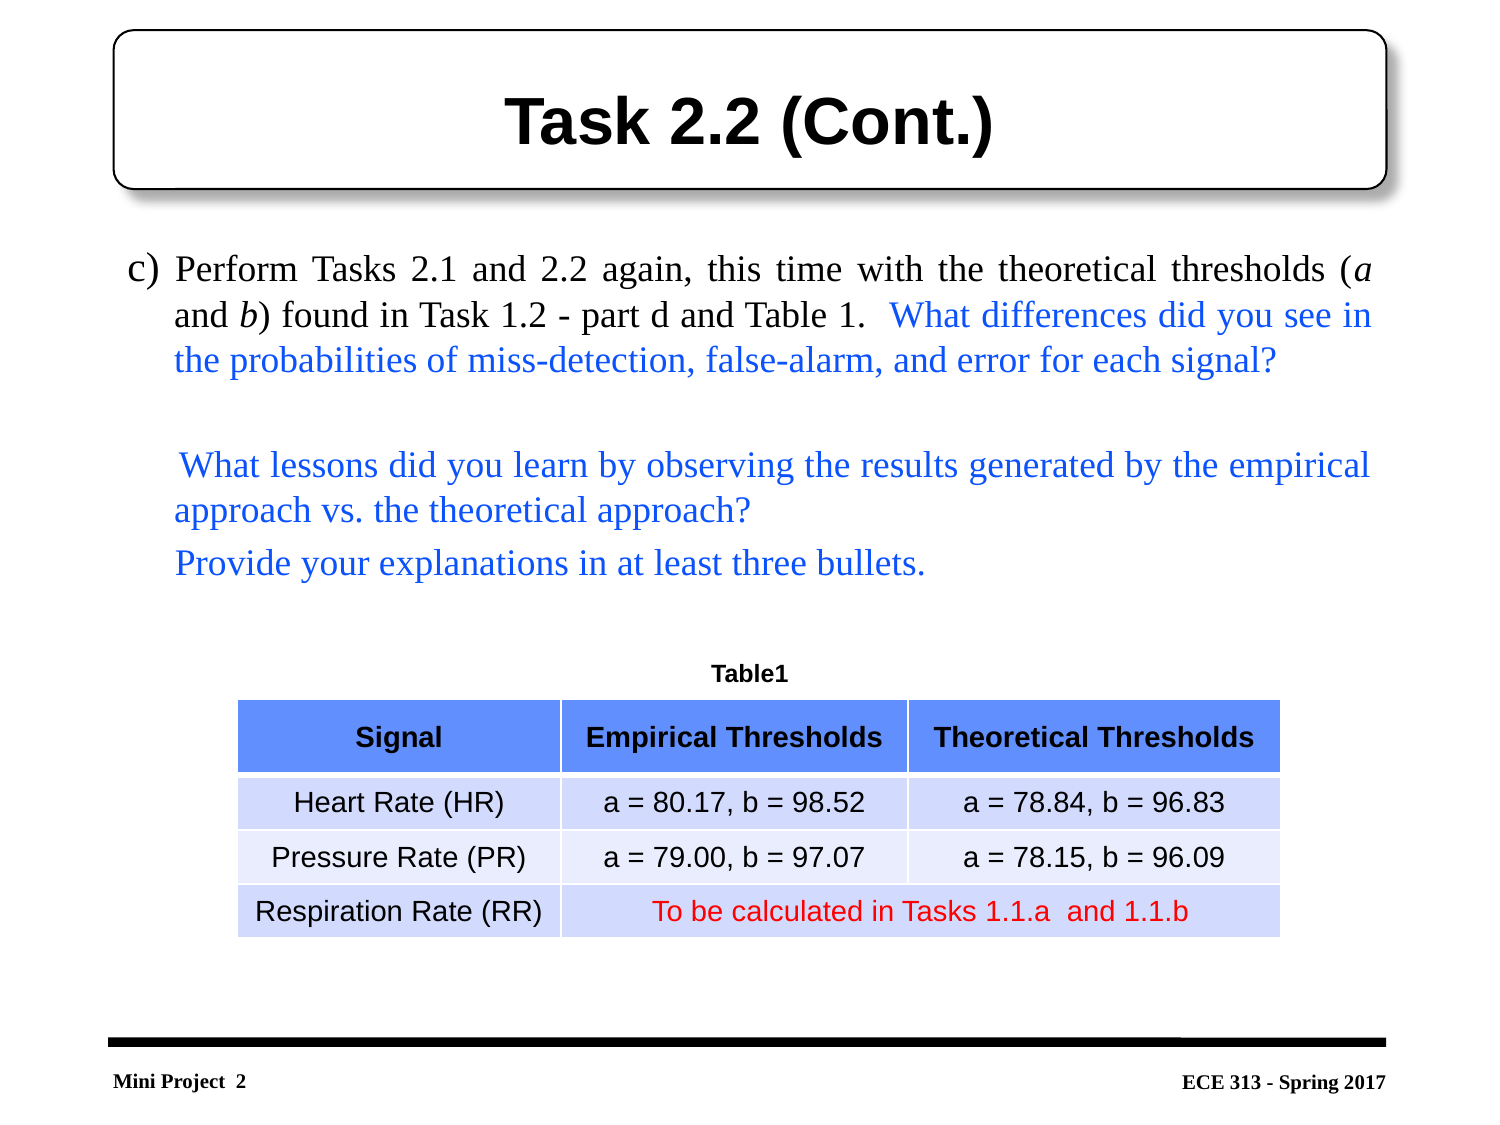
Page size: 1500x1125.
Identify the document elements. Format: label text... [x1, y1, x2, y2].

table_header Theoretical Thresholds [909, 700, 1280, 772]
table_cell a = 78.84, b = 96.83 [909, 778, 1280, 829]
table_cell Pressure Rate (PR) [238, 831, 560, 883]
title Task 2.2 (Cont.) [112, 26, 1388, 209]
table_header Signal [238, 700, 560, 772]
table_cell a = 80.17, b = 98.52 [562, 778, 907, 829]
table_cell a = 78.15, b = 96.09 [909, 831, 1280, 883]
table_header Empirical Thresholds [562, 700, 907, 772]
table_cell a = 79.00, b = 97.07 [562, 831, 907, 883]
table_cell Respiration Rate (RR) [238, 885, 560, 937]
list c) Perform Tasks 2.1 and 2.2 again, this time with the theoretical thresholds (a and b) found in Task 1.2 - part d and Table 1. What differences did you see in the probabilities of miss-detection, false-alarm, and error for each signal? What lessons did you learn by observing the results generated by the empirical approach vs. the theoretical approach? Provide your explanations in at least three bullets. Table1 [112, 232, 1388, 1000]
table_cell To be calculated in Tasks 1.1.a and 1.1.b [562, 885, 1280, 937]
table_cell Heart Rate (HR) [238, 778, 560, 829]
